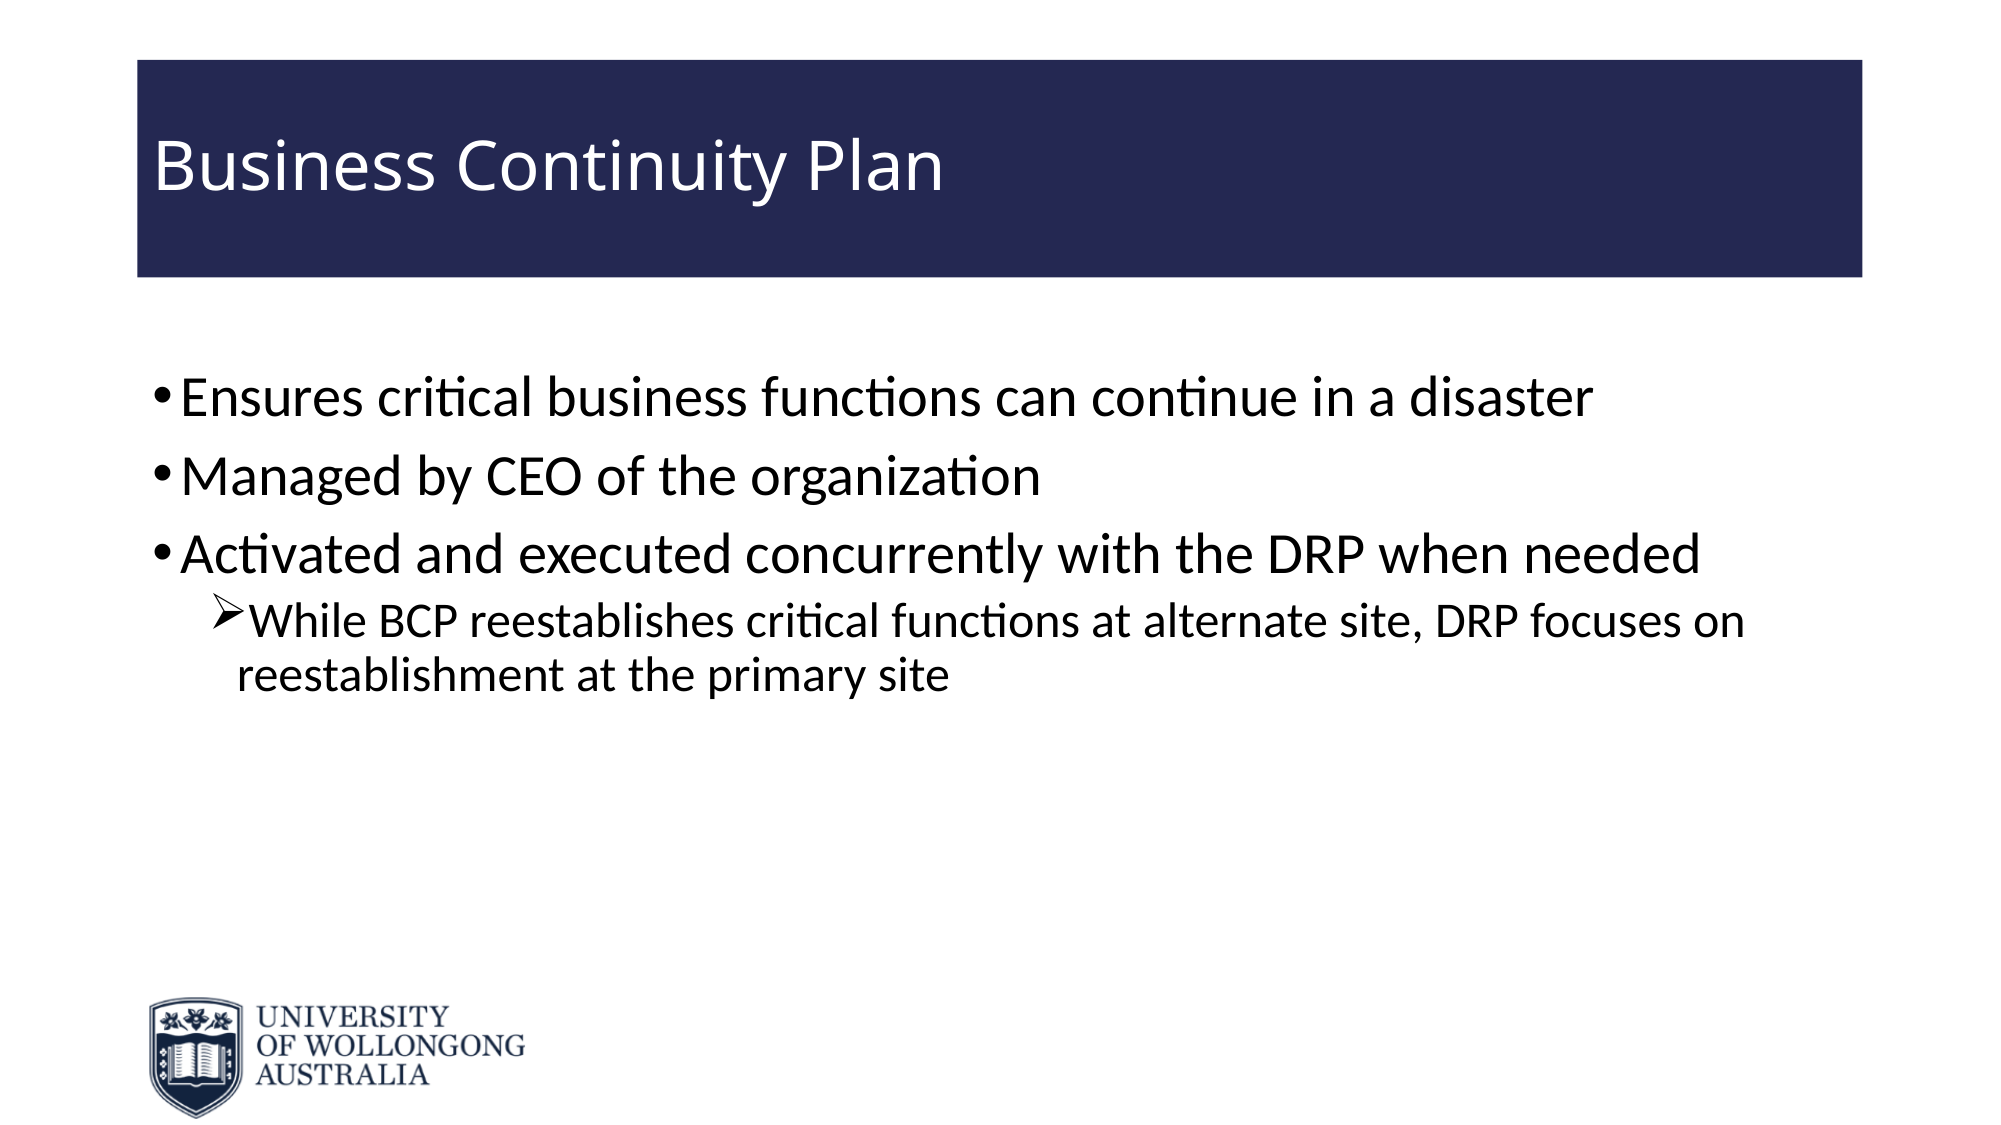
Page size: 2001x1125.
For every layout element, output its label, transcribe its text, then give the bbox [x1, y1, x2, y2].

list Ensures critical business functions can continue in a disaster Managed by CEO of the organization Activated and executed concurrently with the DRP when needed While BCP reestablishes critical functions at alternate site, DRP focuses on reestablishment at the primary site [137, 358, 1863, 846]
picture [137, 987, 548, 1125]
title Business Continuity Plan [137, 59, 1863, 278]
